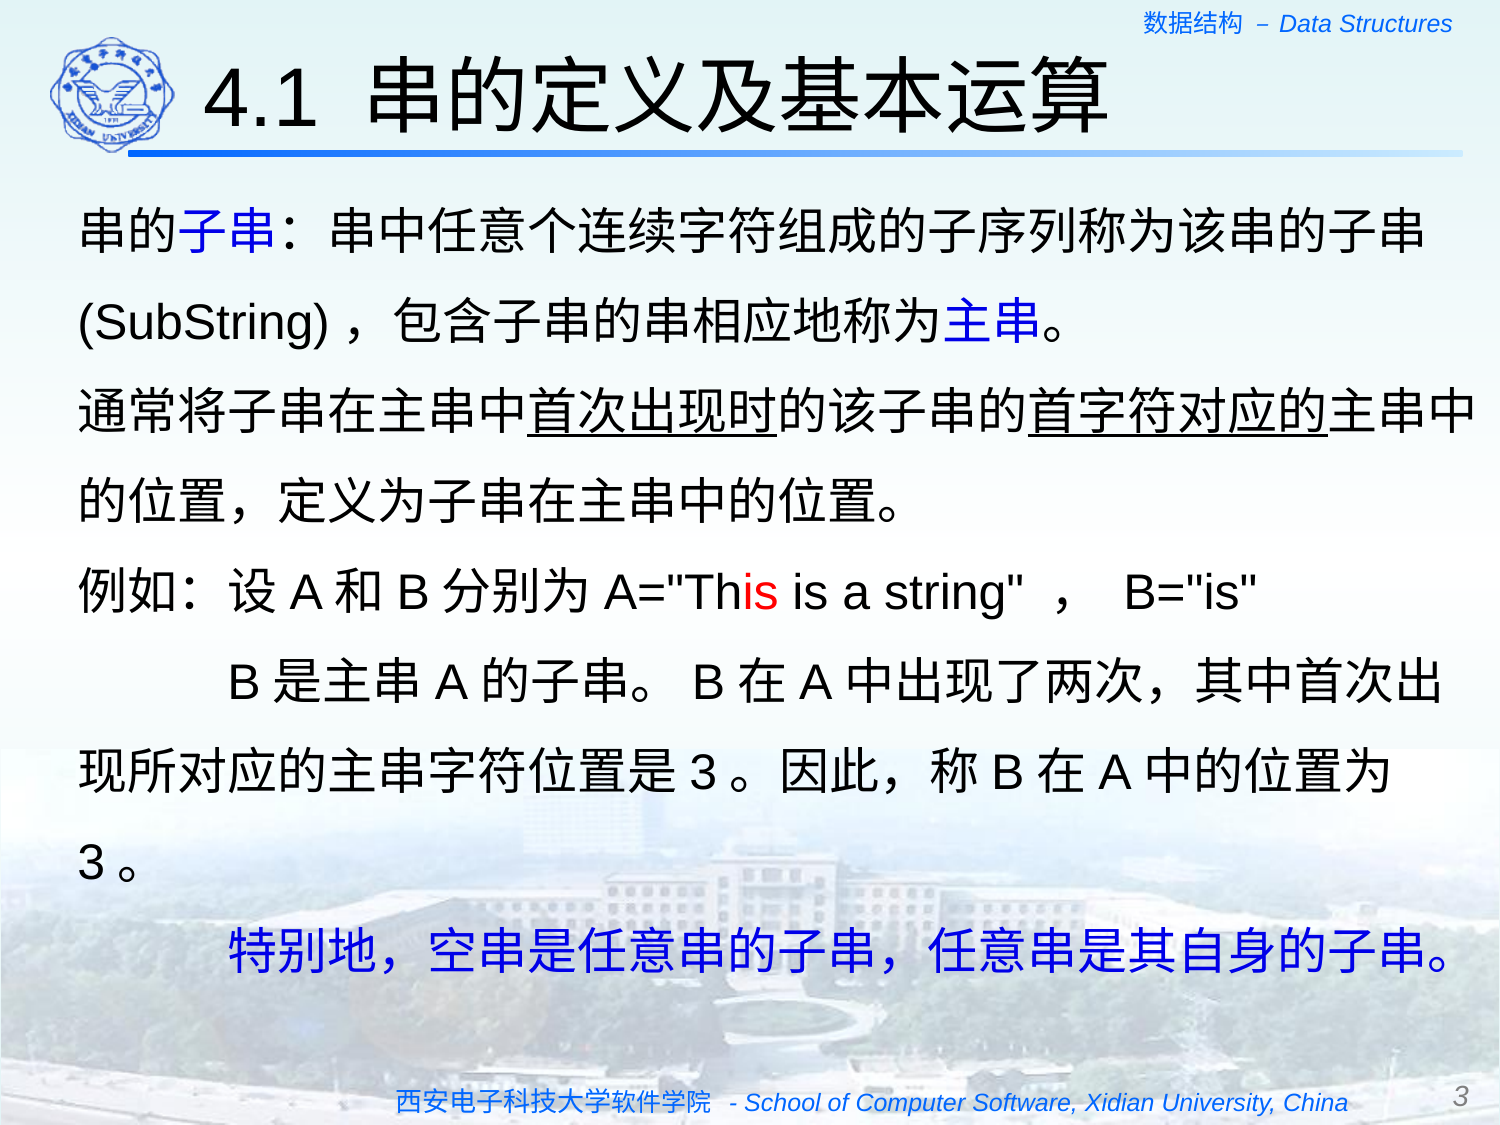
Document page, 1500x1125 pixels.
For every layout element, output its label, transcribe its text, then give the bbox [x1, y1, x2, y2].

list 串的子串：串中任意个连续字符组成的子序列称为该串的子串(SubString)，包含子串的串相应地称为主串。 通常将子串在主串中首次出现时的该子串的首字符对应的主串中的位置，定义为子串在主串中的位置。 例如：设A和B分别为A="This is a string" ， B="is" B是主串A的子串。B在A中出现了两次，其中首次出现所对应的主串字符位置是3。因此，称B在A中的位置为3。 特别地，空串是任意串的子串，任意串是其自身的子串。 [62, 162, 1500, 1063]
picture [50, 37, 175, 153]
picture [1, 749, 1499, 1125]
title 4.1 串的定义及基本运算 [188, 42, 1425, 143]
slide_number 3 [1362, 1062, 1463, 1113]
